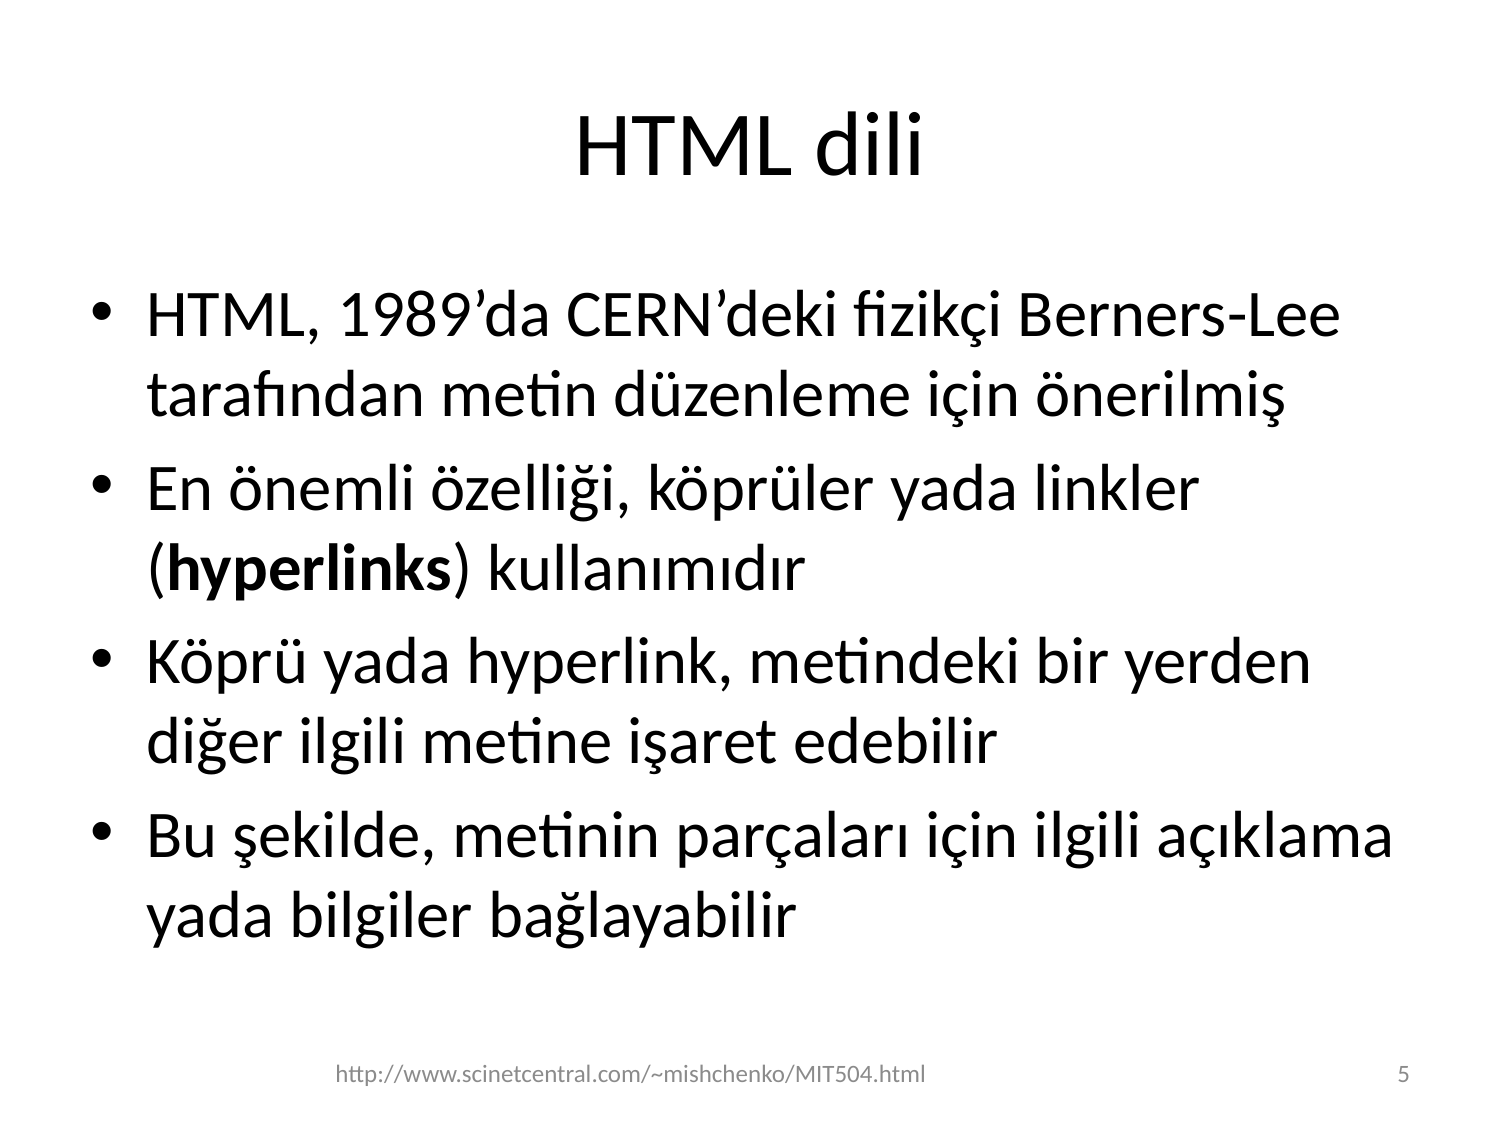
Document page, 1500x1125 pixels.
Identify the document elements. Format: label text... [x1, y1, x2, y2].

footer http://www.scinetcentral.com/~mishchenko/MIT504.html [275, 1042, 988, 1103]
list HTML, 1989’da CERN’deki fizikçi Berners-Lee tarafından metin düzenleme için önerilmiş En önemli özelliği, köprüler yada linkler (hyperlinks) kullanımıdır Köprü yada hyperlink, metindeki bir yerden diğer ilgili metine işaret edebilir Bu şekilde, metinin parçaları için ilgili açıklama yada bilgiler bağlayabilir [75, 262, 1425, 1005]
slide_number 5 [1074, 1042, 1425, 1103]
title HTML dili [75, 45, 1425, 233]
